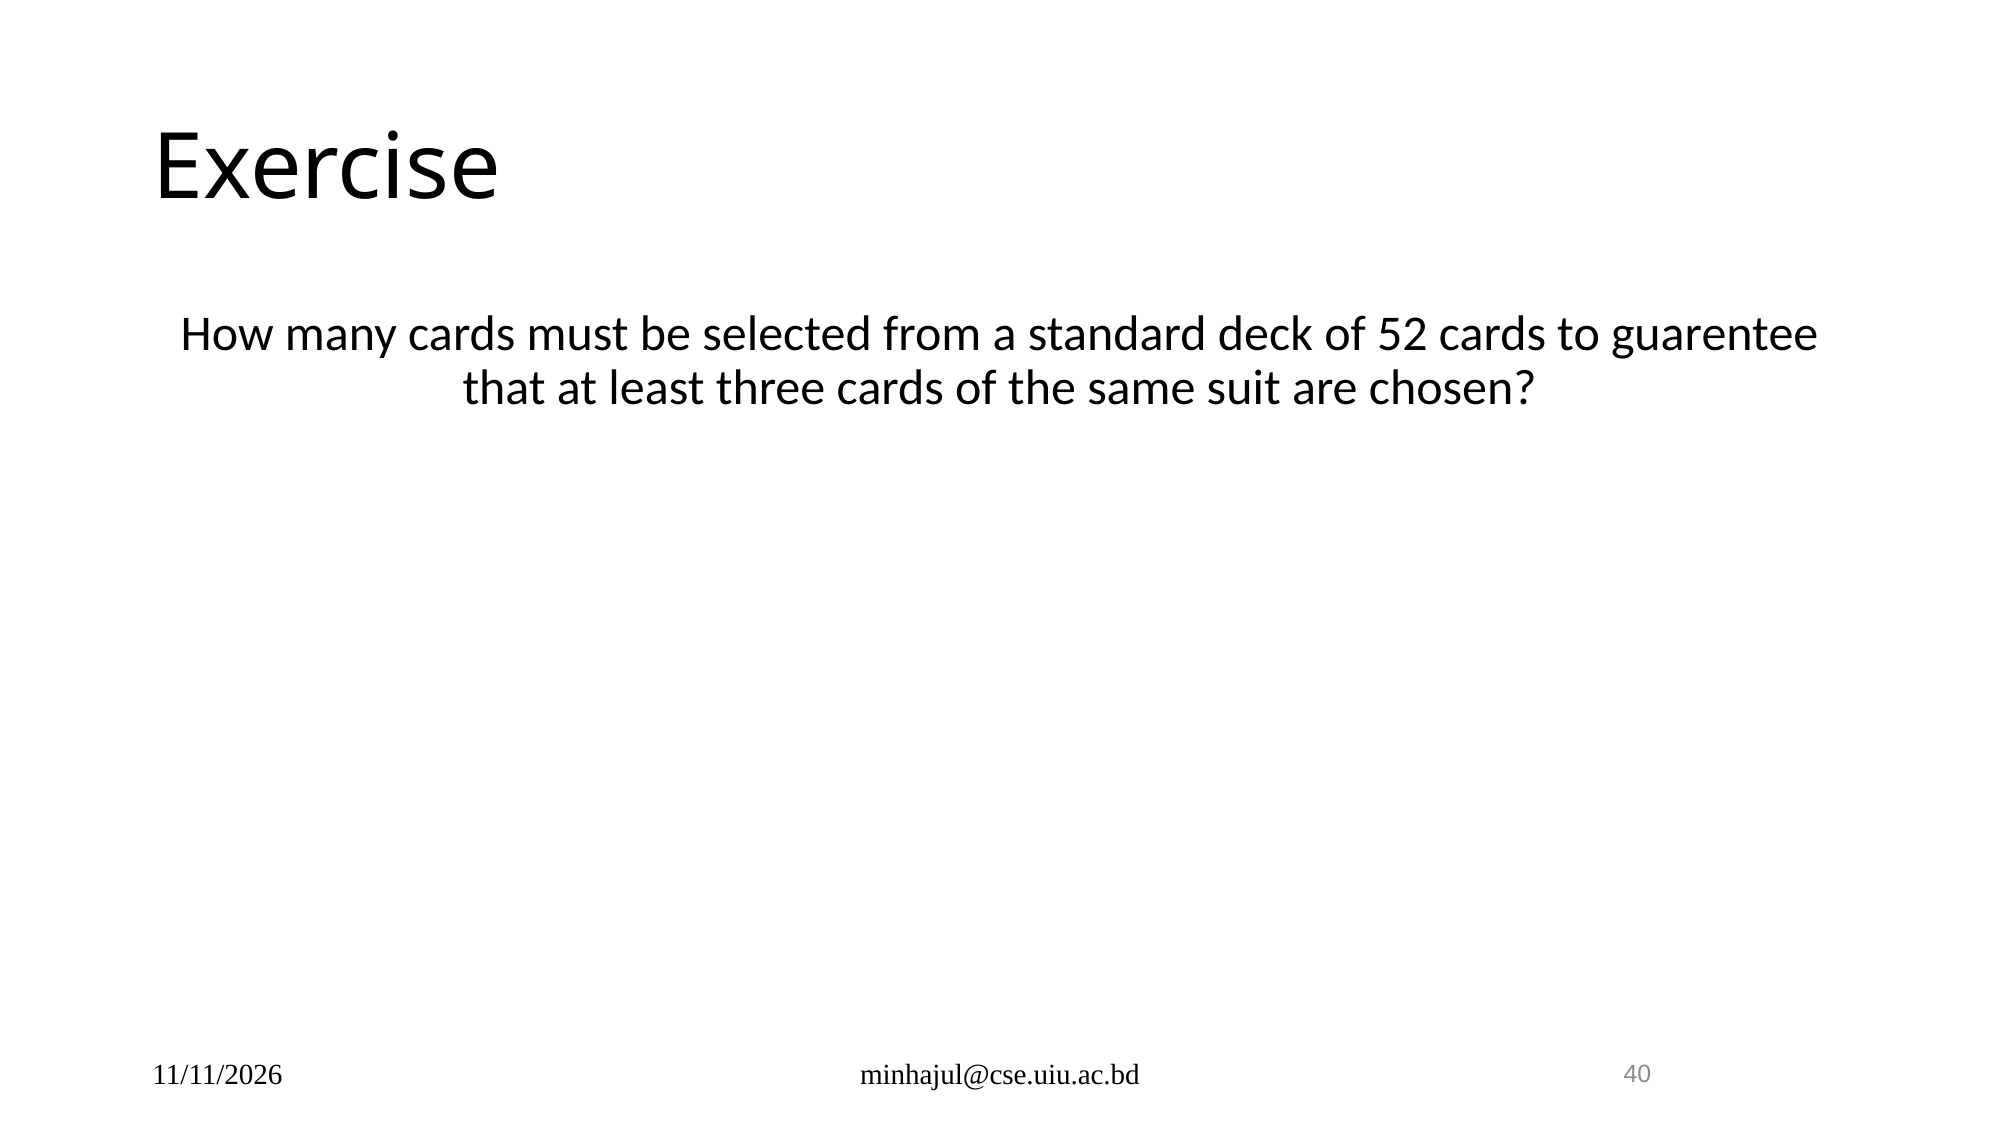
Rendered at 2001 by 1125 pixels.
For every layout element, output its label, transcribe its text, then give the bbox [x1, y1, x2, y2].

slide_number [137, 1042, 588, 1103]
list How many cards must be selected from a standard deck of 52 cards to guarentee that at least three cards of the same suit are chosen? [137, 299, 1863, 1014]
footer minhajul@cse.uiu.ac.bd [662, 1042, 1338, 1103]
title Exercise [137, 59, 1863, 278]
slide_number 40 [1412, 1042, 1863, 1103]
